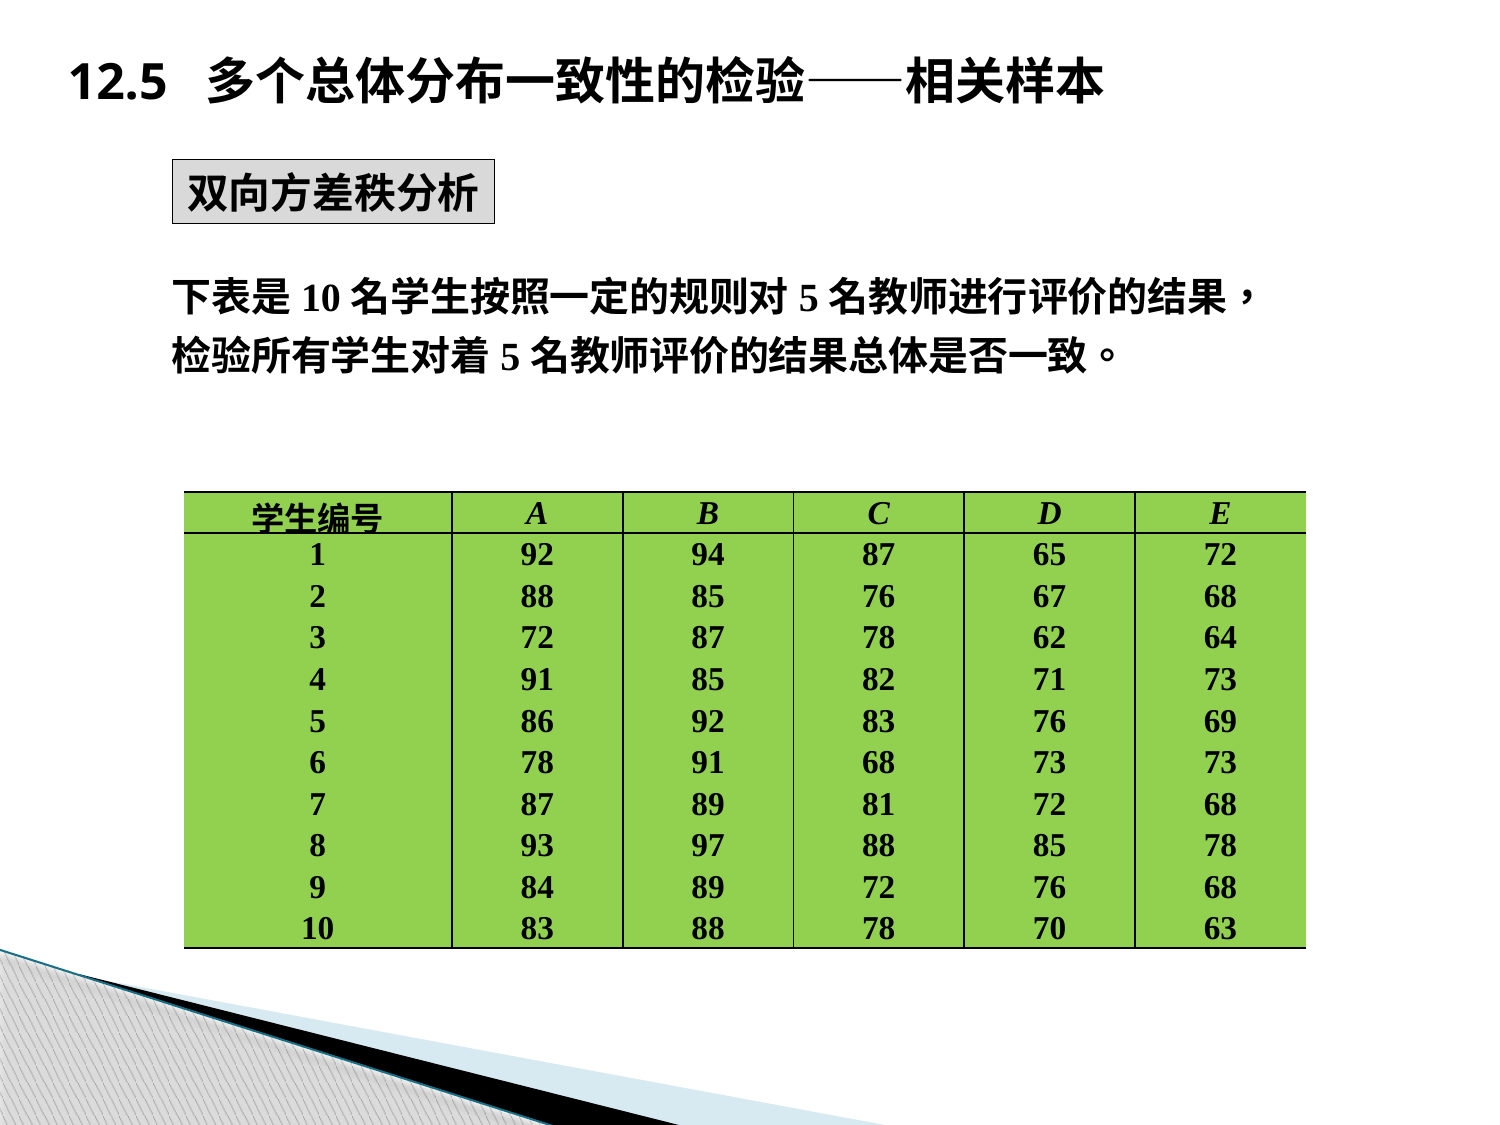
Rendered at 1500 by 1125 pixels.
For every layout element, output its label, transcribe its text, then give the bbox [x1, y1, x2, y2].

table_cell 64 [1136, 616, 1306, 658]
table_cell 76 [794, 575, 963, 616]
table_cell 93 [453, 824, 622, 865]
table_header A [453, 493, 622, 532]
table_cell 67 [965, 575, 1134, 616]
table_cell 7 [184, 782, 451, 824]
text_box 12.5 多个总体分布一致性的检验——相关样本 [53, 42, 1306, 118]
table_cell 81 [794, 782, 963, 824]
table_cell 88 [453, 575, 622, 616]
table_cell 87 [624, 616, 793, 658]
table_cell 85 [624, 658, 793, 699]
table_cell 62 [965, 616, 1134, 658]
table_cell 78 [794, 616, 963, 658]
table_cell 85 [624, 575, 793, 616]
table_cell 6 [184, 741, 451, 782]
table_cell 88 [624, 907, 793, 947]
table_cell 84 [453, 865, 622, 907]
table_cell 70 [965, 907, 1134, 947]
table_cell 73 [1136, 741, 1306, 782]
text_box 双向方差秩分析 [172, 159, 495, 224]
table_cell 78 [453, 741, 622, 782]
table_cell 65 [965, 534, 1134, 575]
table_cell 85 [965, 824, 1134, 865]
table_cell 91 [624, 741, 793, 782]
table_cell 76 [965, 865, 1134, 907]
table_cell 69 [1136, 699, 1306, 741]
table_cell 89 [624, 865, 793, 907]
table_cell 5 [184, 699, 451, 741]
table_cell 97 [624, 824, 793, 865]
table_cell 87 [794, 534, 963, 575]
picture [170, 266, 1500, 386]
table_cell 76 [965, 699, 1134, 741]
table_cell 68 [1136, 782, 1306, 824]
table_cell 73 [965, 741, 1134, 782]
table_cell 2 [184, 575, 451, 616]
table_cell 83 [794, 699, 963, 741]
table_cell 73 [1136, 658, 1306, 699]
table_cell 8 [184, 824, 451, 865]
table_cell 4 [184, 658, 451, 699]
table_cell 72 [1136, 534, 1306, 575]
table_header B [624, 493, 793, 532]
table_header D [965, 493, 1134, 532]
table_cell 3 [184, 616, 451, 658]
table_cell 83 [453, 907, 622, 947]
table_header E [1136, 493, 1306, 532]
table_cell 94 [624, 534, 793, 575]
table_header C [794, 493, 963, 532]
table_cell 78 [1136, 824, 1306, 865]
table_cell 72 [965, 782, 1134, 824]
table_cell 72 [794, 865, 963, 907]
table_cell 9 [184, 865, 451, 907]
table_cell 92 [624, 699, 793, 741]
table_cell 1 [184, 534, 451, 575]
table_cell 71 [965, 658, 1134, 699]
table_cell 63 [1136, 907, 1306, 947]
table_cell 86 [453, 699, 622, 741]
table_cell 78 [794, 907, 963, 947]
table_cell 88 [794, 824, 963, 865]
table_cell 89 [624, 782, 793, 824]
table_cell 68 [1136, 865, 1306, 907]
table_cell 92 [453, 534, 622, 575]
table_cell 87 [453, 782, 622, 824]
table_cell 10 [184, 907, 451, 947]
table_cell 68 [1136, 575, 1306, 616]
table_cell 72 [453, 616, 622, 658]
table_cell 91 [453, 658, 622, 699]
table_cell 68 [794, 741, 963, 782]
table_cell 82 [794, 658, 963, 699]
table_header 学生编号 [184, 493, 451, 532]
